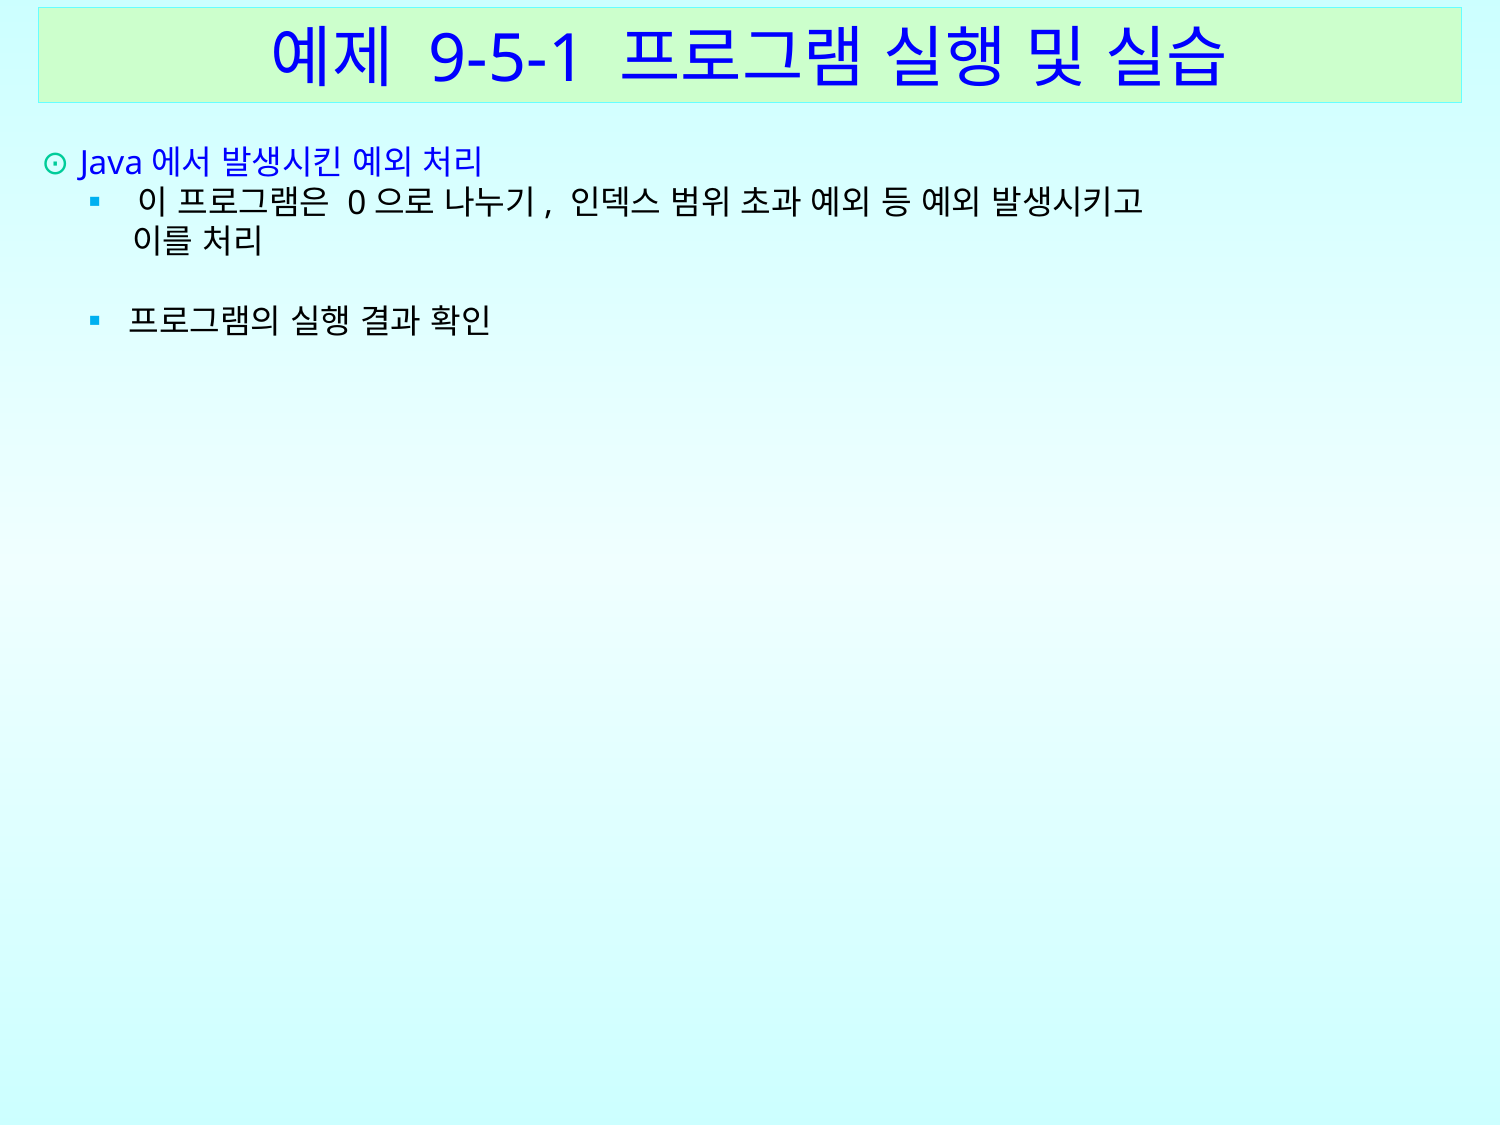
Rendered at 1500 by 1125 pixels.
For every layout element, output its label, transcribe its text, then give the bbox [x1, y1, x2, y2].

text_box ⊙ Java에서 발생시킨 예외 처리 ▪ 이 프로그램은 0으로 나누기, 인덱스 범위 초과 예외 등 예외 발생시키고 이를 처리 ▪ 프로그램의 실행 결과 확인 [26, 113, 1474, 348]
text_box 예제 9-5-1 프로그램 실행 및 실습 [38, 7, 1462, 102]
